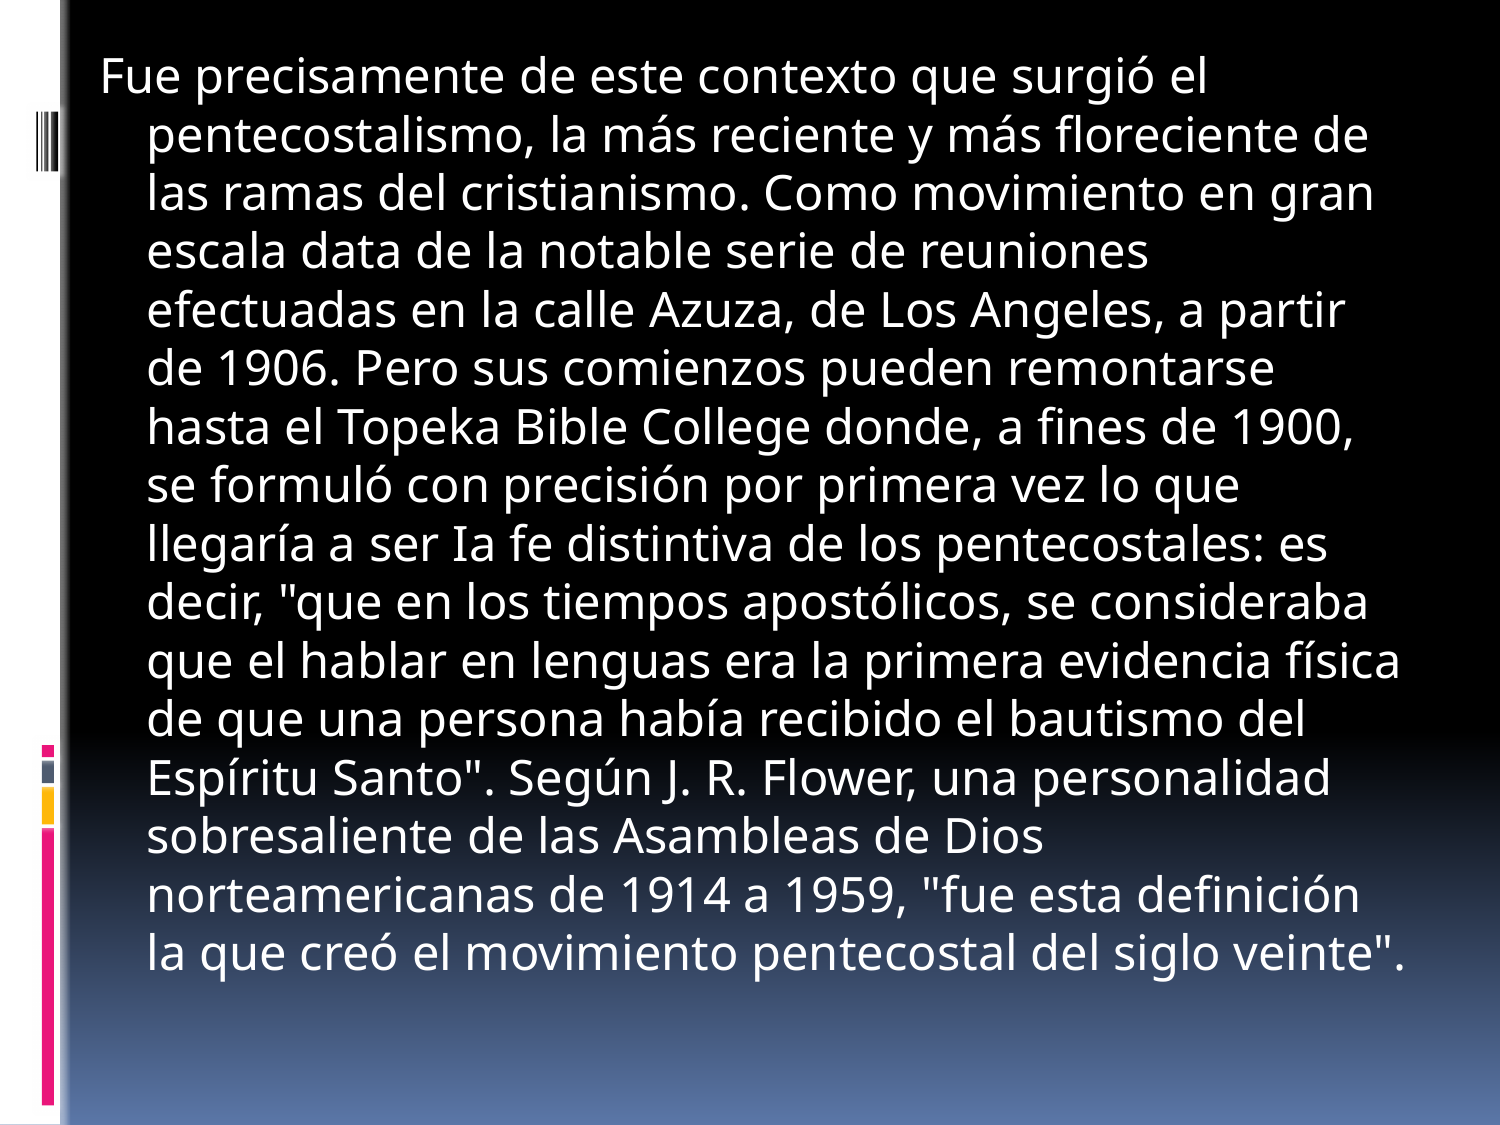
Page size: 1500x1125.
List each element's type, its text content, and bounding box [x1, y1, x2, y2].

list Fue precisamente de este contexto que surgió el pentecostalismo, la más reciente y más floreciente de las ramas del cristianismo. Como movimiento en gran escala data de la notable serie de reuniones efectuadas en la calle Azuza, de Los Angeles, a partir de 1906. Pero sus comienzos pueden remontarse hasta el Topeka Bible College donde, a fines de 1900, se formuló con precisión por primera vez lo que llegaría a ser Ia fe distintiva de los pentecostales: es decir, "que en los tiempos apostólicos, se consideraba que el hablar en lenguas era la primera evidencia física de que una persona había recibido el bautismo del Espíritu Santo". Según J. R. Flower, una personalidad sobresaliente de las Asambleas de Dios norteamericanas de 1914 a 1959, "fue esta definición la que creó el movimiento pentecostal del siglo veinte". [75, 37, 1425, 1005]
